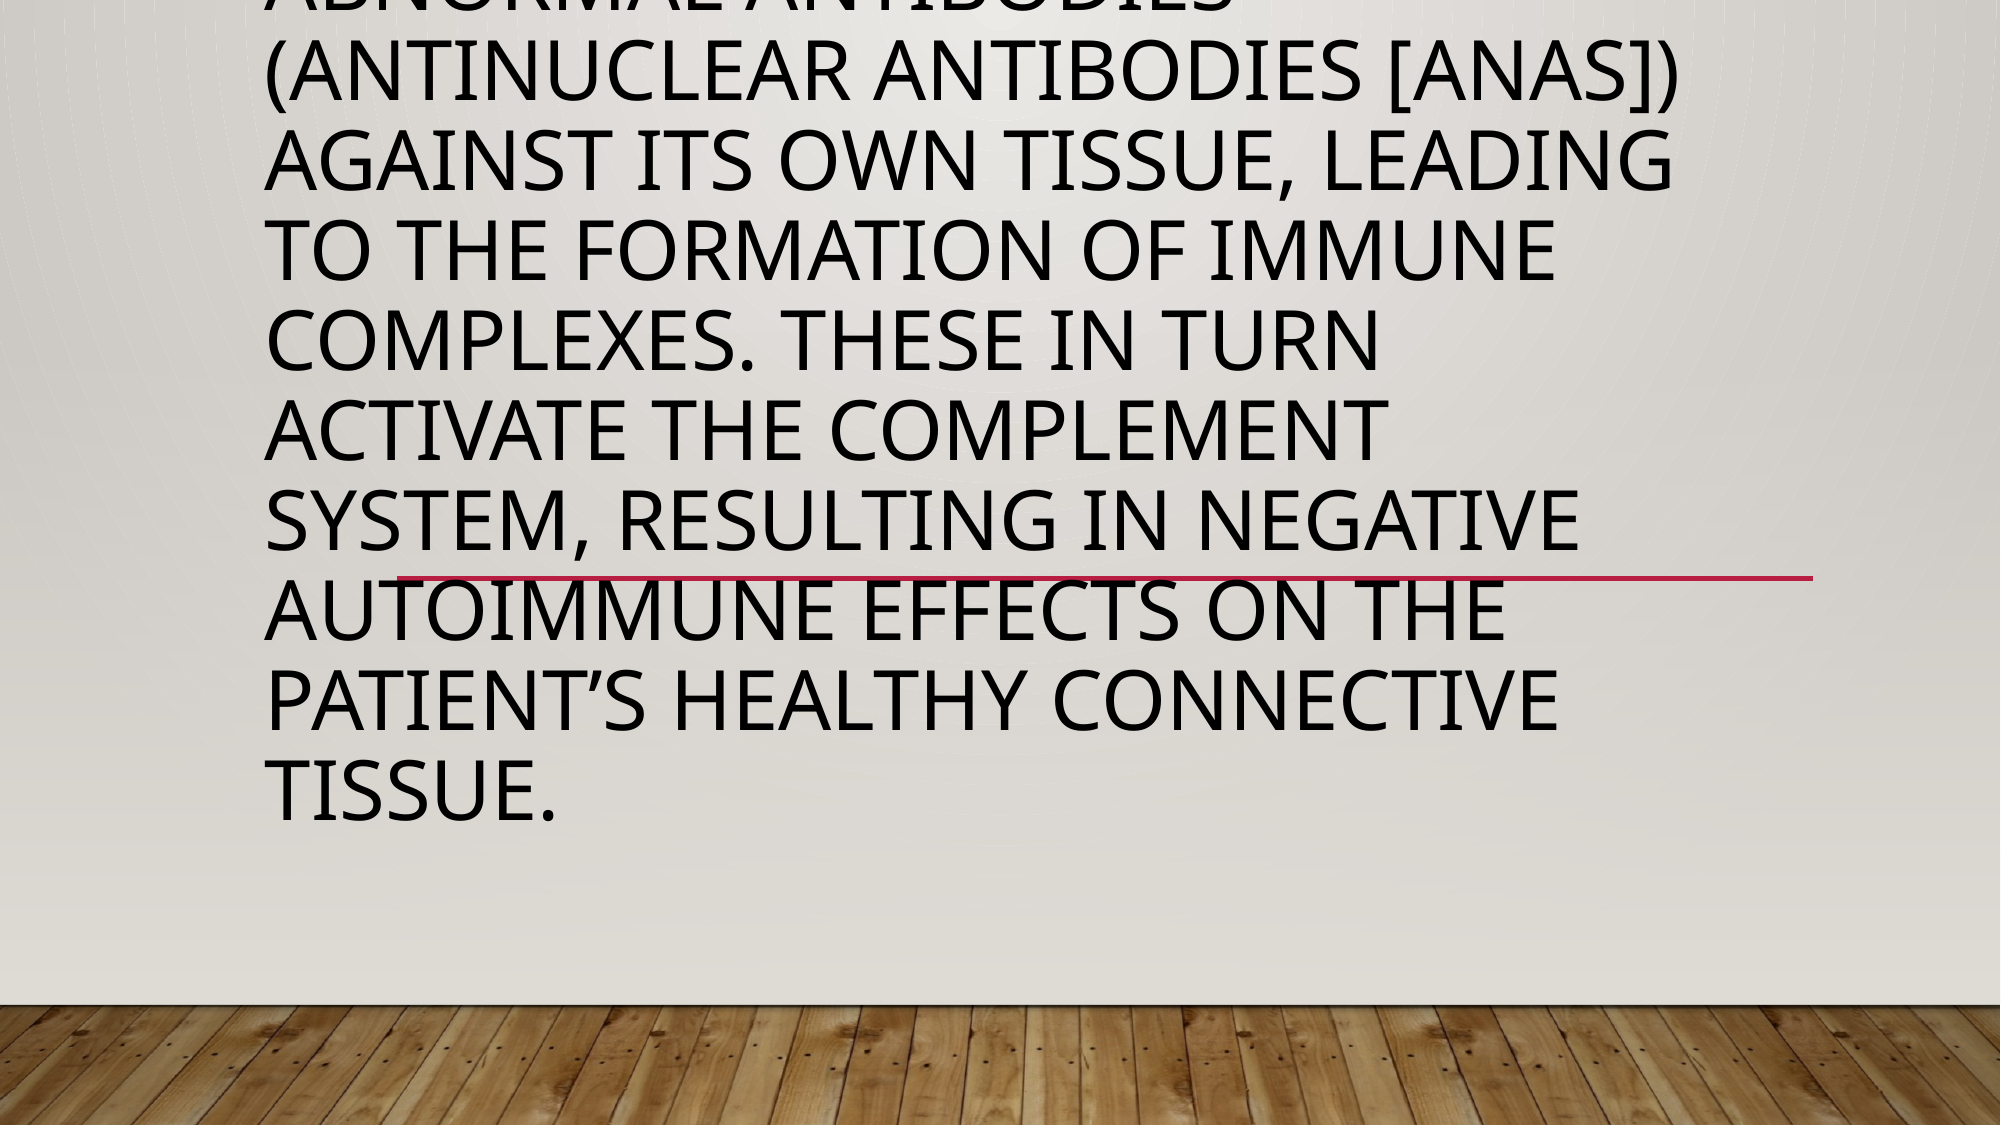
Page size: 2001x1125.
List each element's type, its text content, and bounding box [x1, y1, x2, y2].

picture [0, 1005, 2000, 1125]
title SLE, the body develops abnormal antibodies (antinuclear antibodies [ANAs]) against its own tissue, leading to the formation of immune complexes. These in turn activate the complement system, resulting in negative autoimmune effects on the patient’s healthy connective tissue. [249, 0, 1750, 1067]
